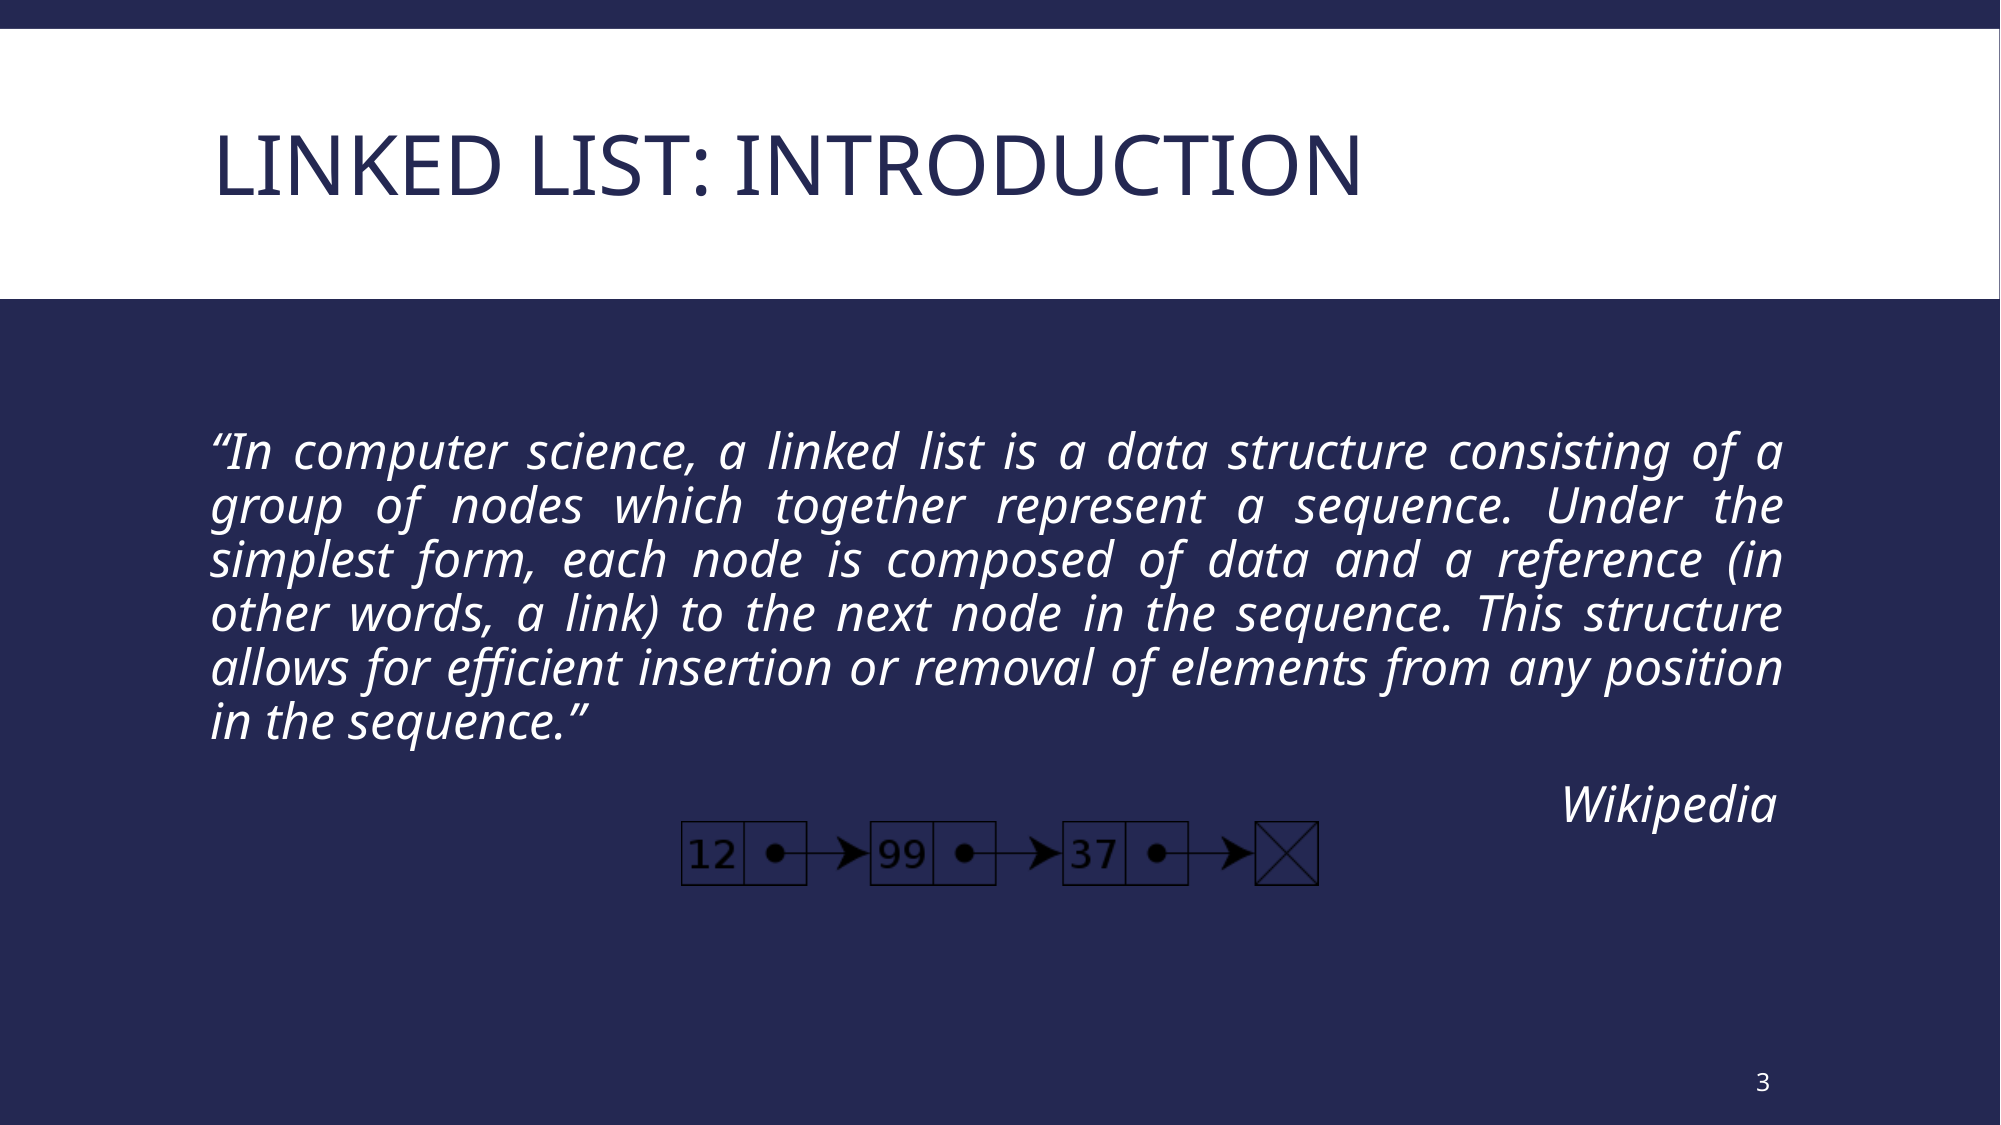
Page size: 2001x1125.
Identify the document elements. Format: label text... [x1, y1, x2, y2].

slide_number 3 [1748, 1053, 1904, 1114]
title Linked List: Introduction [197, 46, 1803, 295]
list “In computer science, a linked list is a data structure consisting of a group of nodes which together represent a sequence. Under the simplest form, each node is composed of data and a reference (in other words, a link) to the next node in the sequence. This structure allows for efficient insertion or removal of elements from any position in the sequence.” Wikipedia [195, 329, 1801, 1020]
picture [680, 821, 1319, 886]
